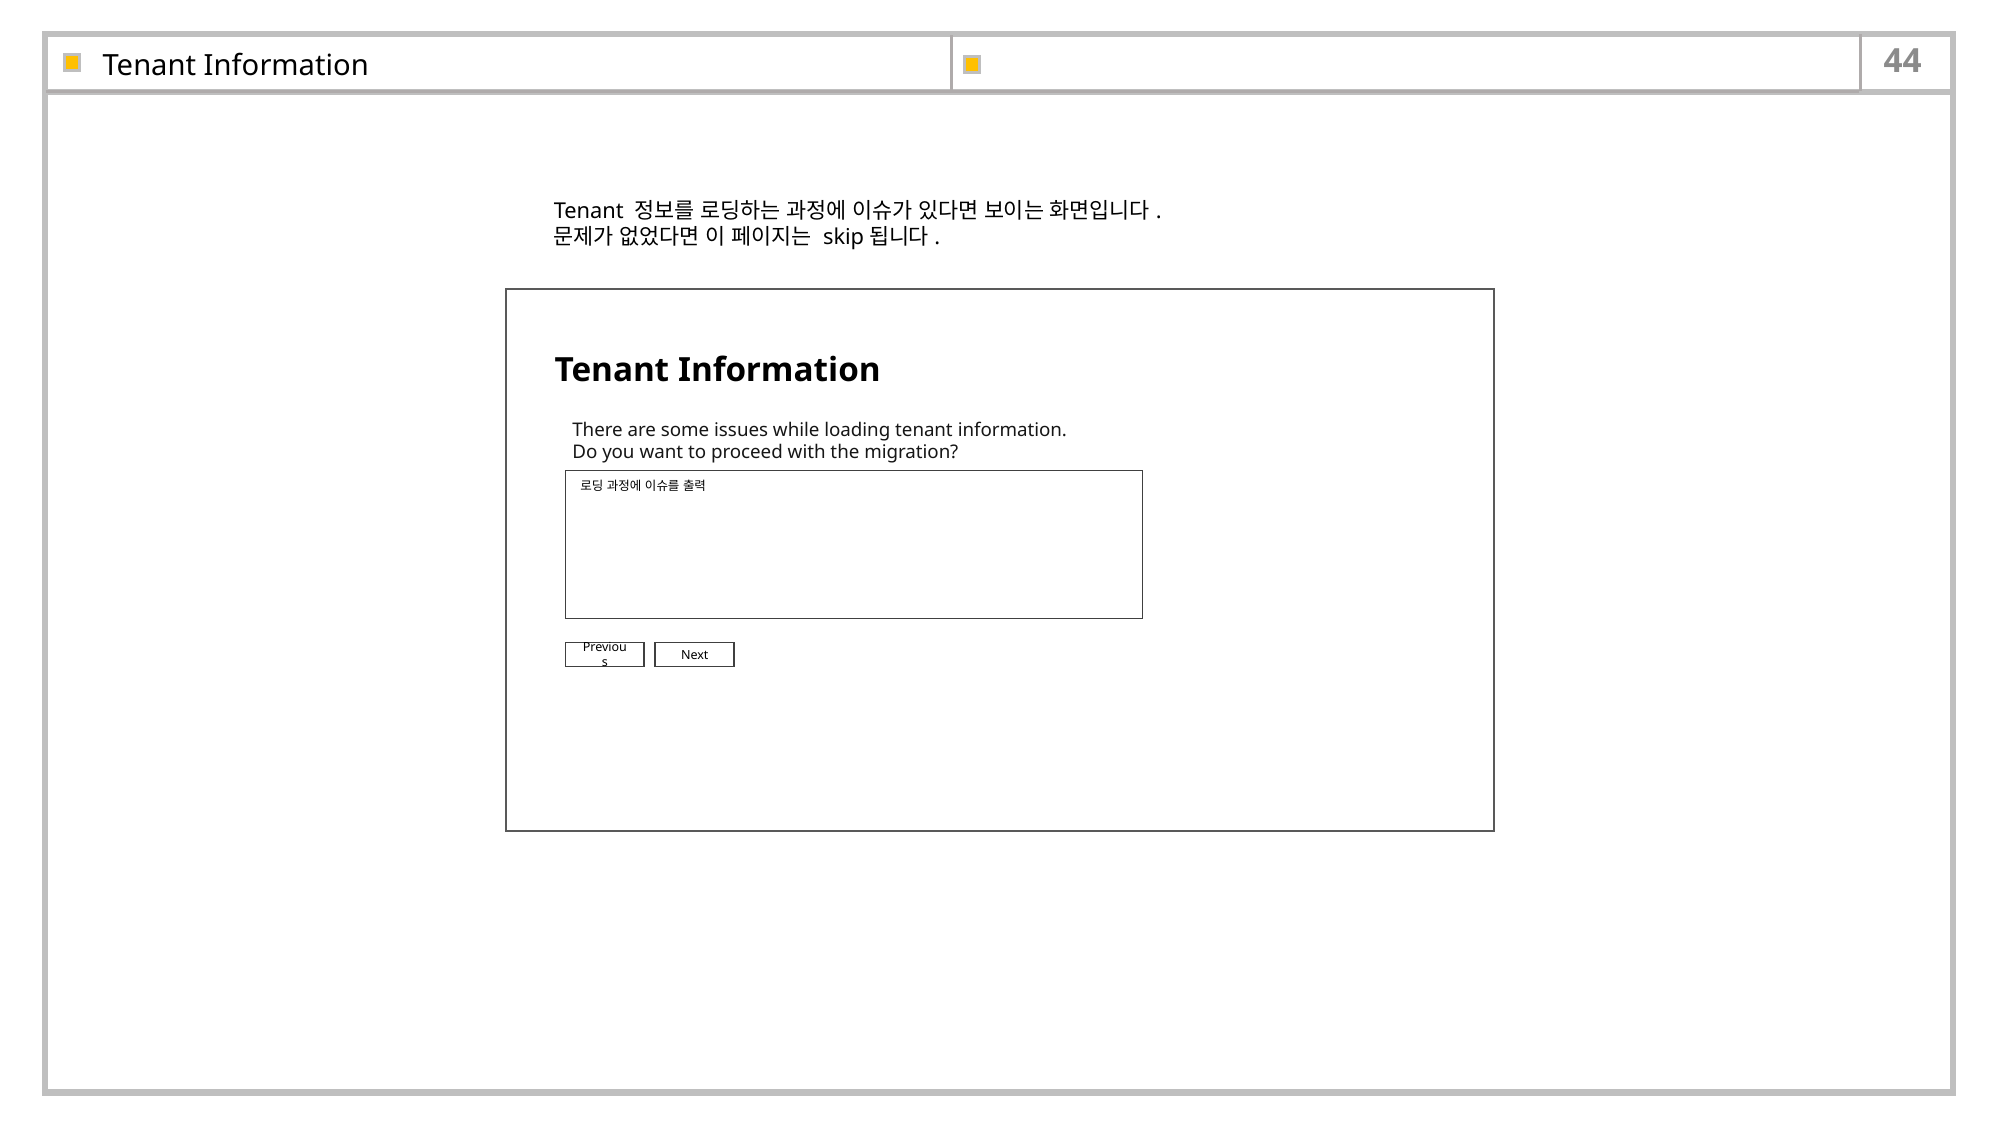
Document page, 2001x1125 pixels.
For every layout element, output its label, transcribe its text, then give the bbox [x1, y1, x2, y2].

text_box There are some issues while loading tenant information. Do you want to proceed with the migration? [557, 410, 1303, 471]
text_box Previous [565, 641, 645, 668]
text_box Tenant Information [539, 340, 896, 395]
text_box [505, 288, 1495, 832]
text_box Next [654, 641, 735, 668]
text_box 로딩 과정에 이슈를 출력 [565, 471, 1143, 619]
title Tenant Information [87, 40, 940, 89]
text_box Tenant 정보를 로딩하는 과정에 이슈가 있다면 보이는 화면입니다. 문제가 없었다면 이 페이지는 skip됩니다. [539, 189, 1177, 257]
